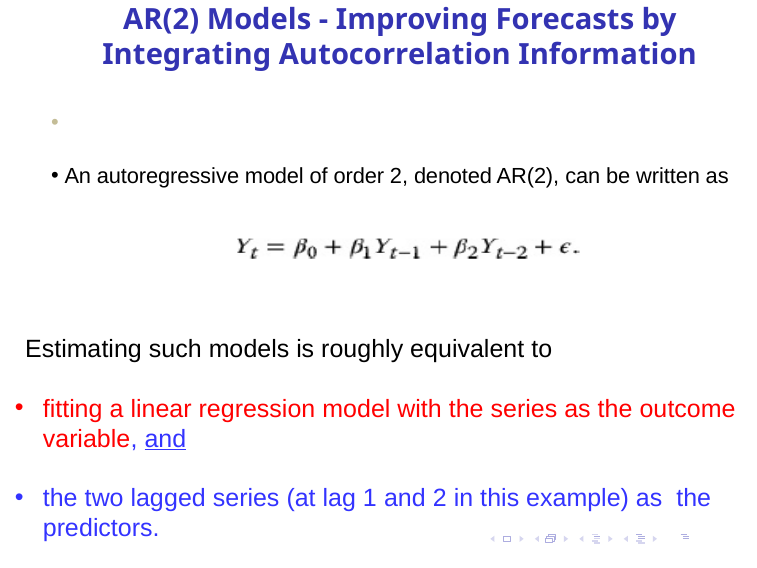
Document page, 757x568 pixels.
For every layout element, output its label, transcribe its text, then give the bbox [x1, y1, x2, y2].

text_box AR(2) Models - Improving Forecasts by Integrating Autocorrelation Information [43, 0, 757, 106]
text_box Estimating such models is roughly equivalent to fitting a linear regression model with the series as the outcome variable, and the two lagged series (at lag 1 and 2 in this example) as the predictors. [0, 324, 757, 536]
text_box An autoregressive model of order 2, denoted AR(2), can be written as [51, 109, 741, 207]
picture [206, 227, 591, 266]
